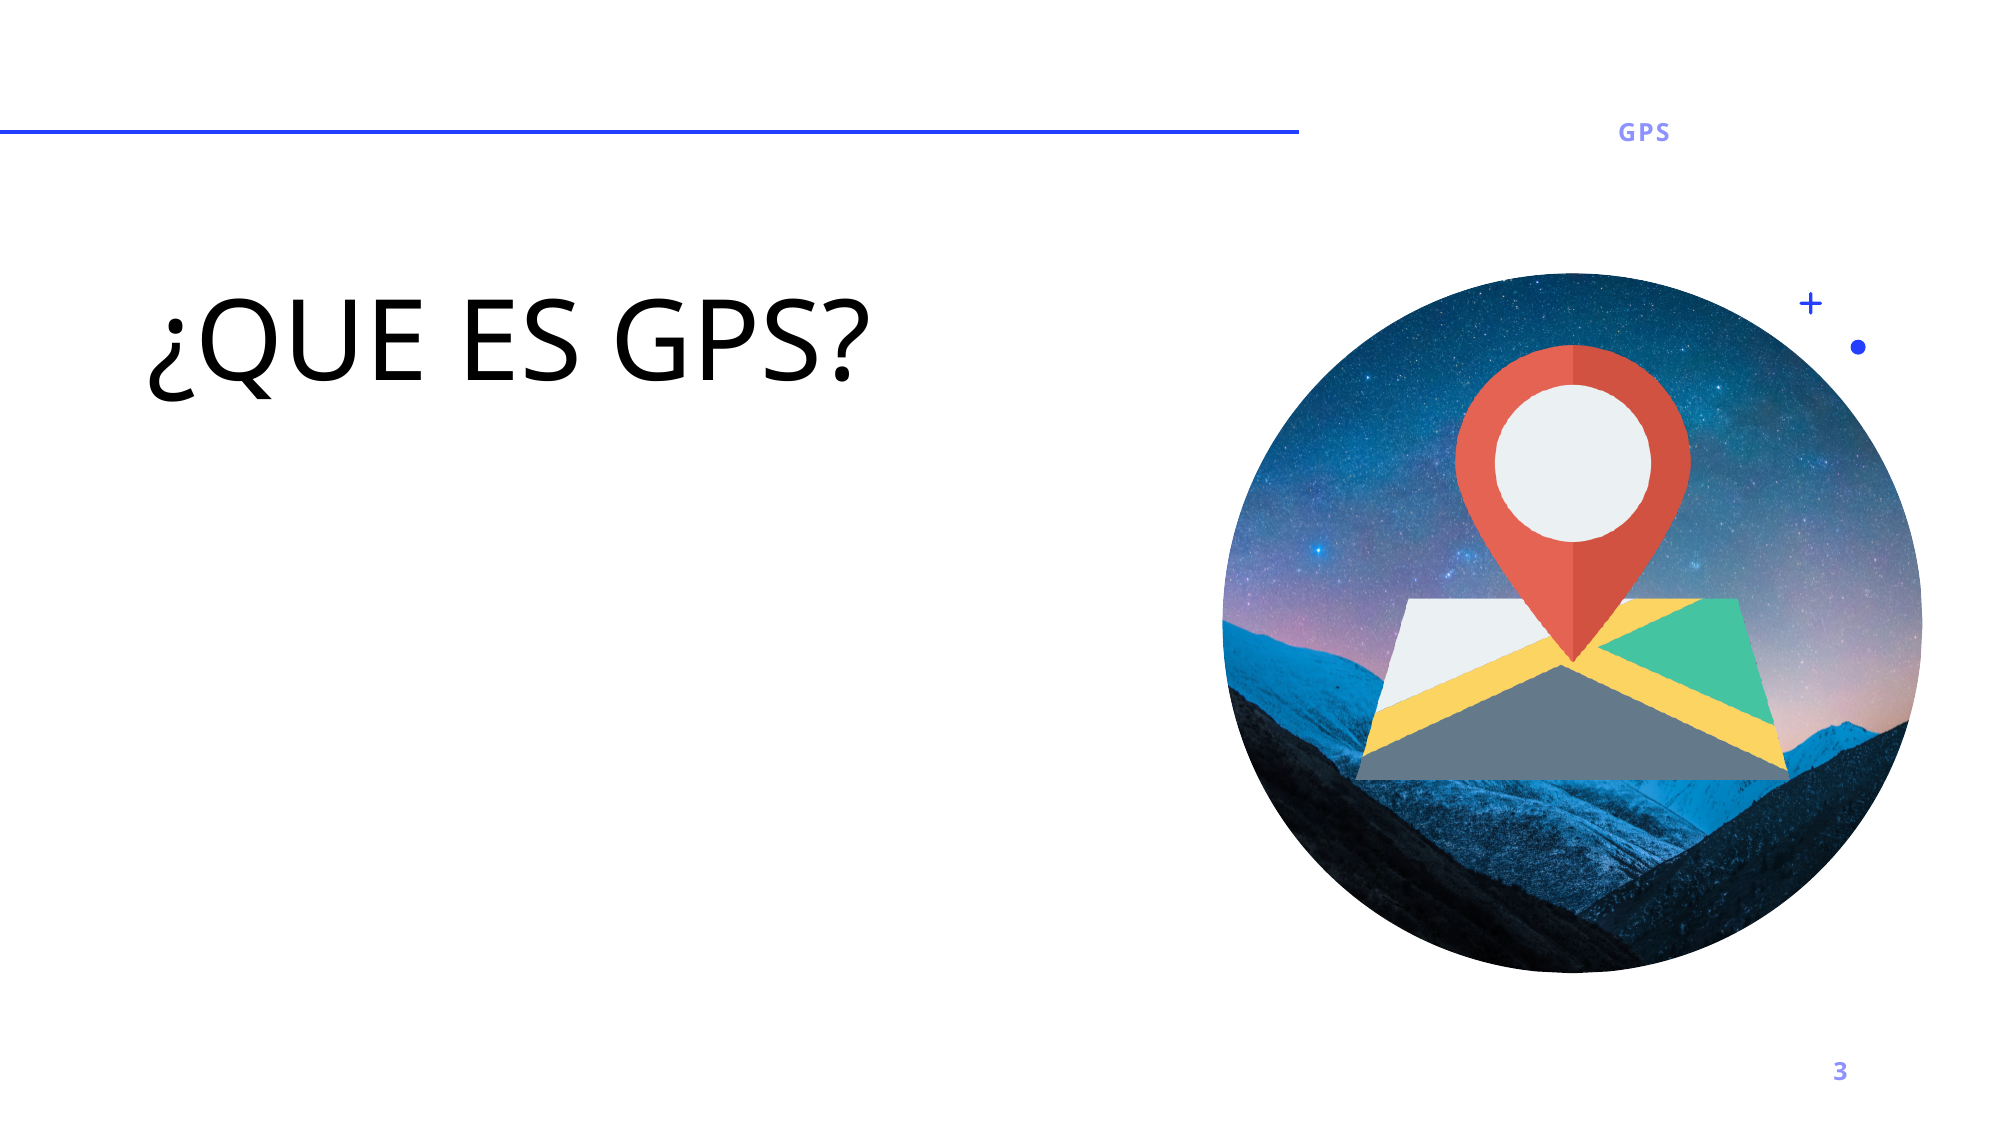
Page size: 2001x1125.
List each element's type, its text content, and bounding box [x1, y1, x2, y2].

footer gps [1306, 101, 1982, 162]
slide_number 3 [1412, 1042, 1863, 1103]
picture [1329, 729, 1348, 739]
title ¿QUE ES GPS? [131, 218, 1148, 413]
picture [1357, 721, 1367, 729]
picture [1222, 273, 1923, 974]
